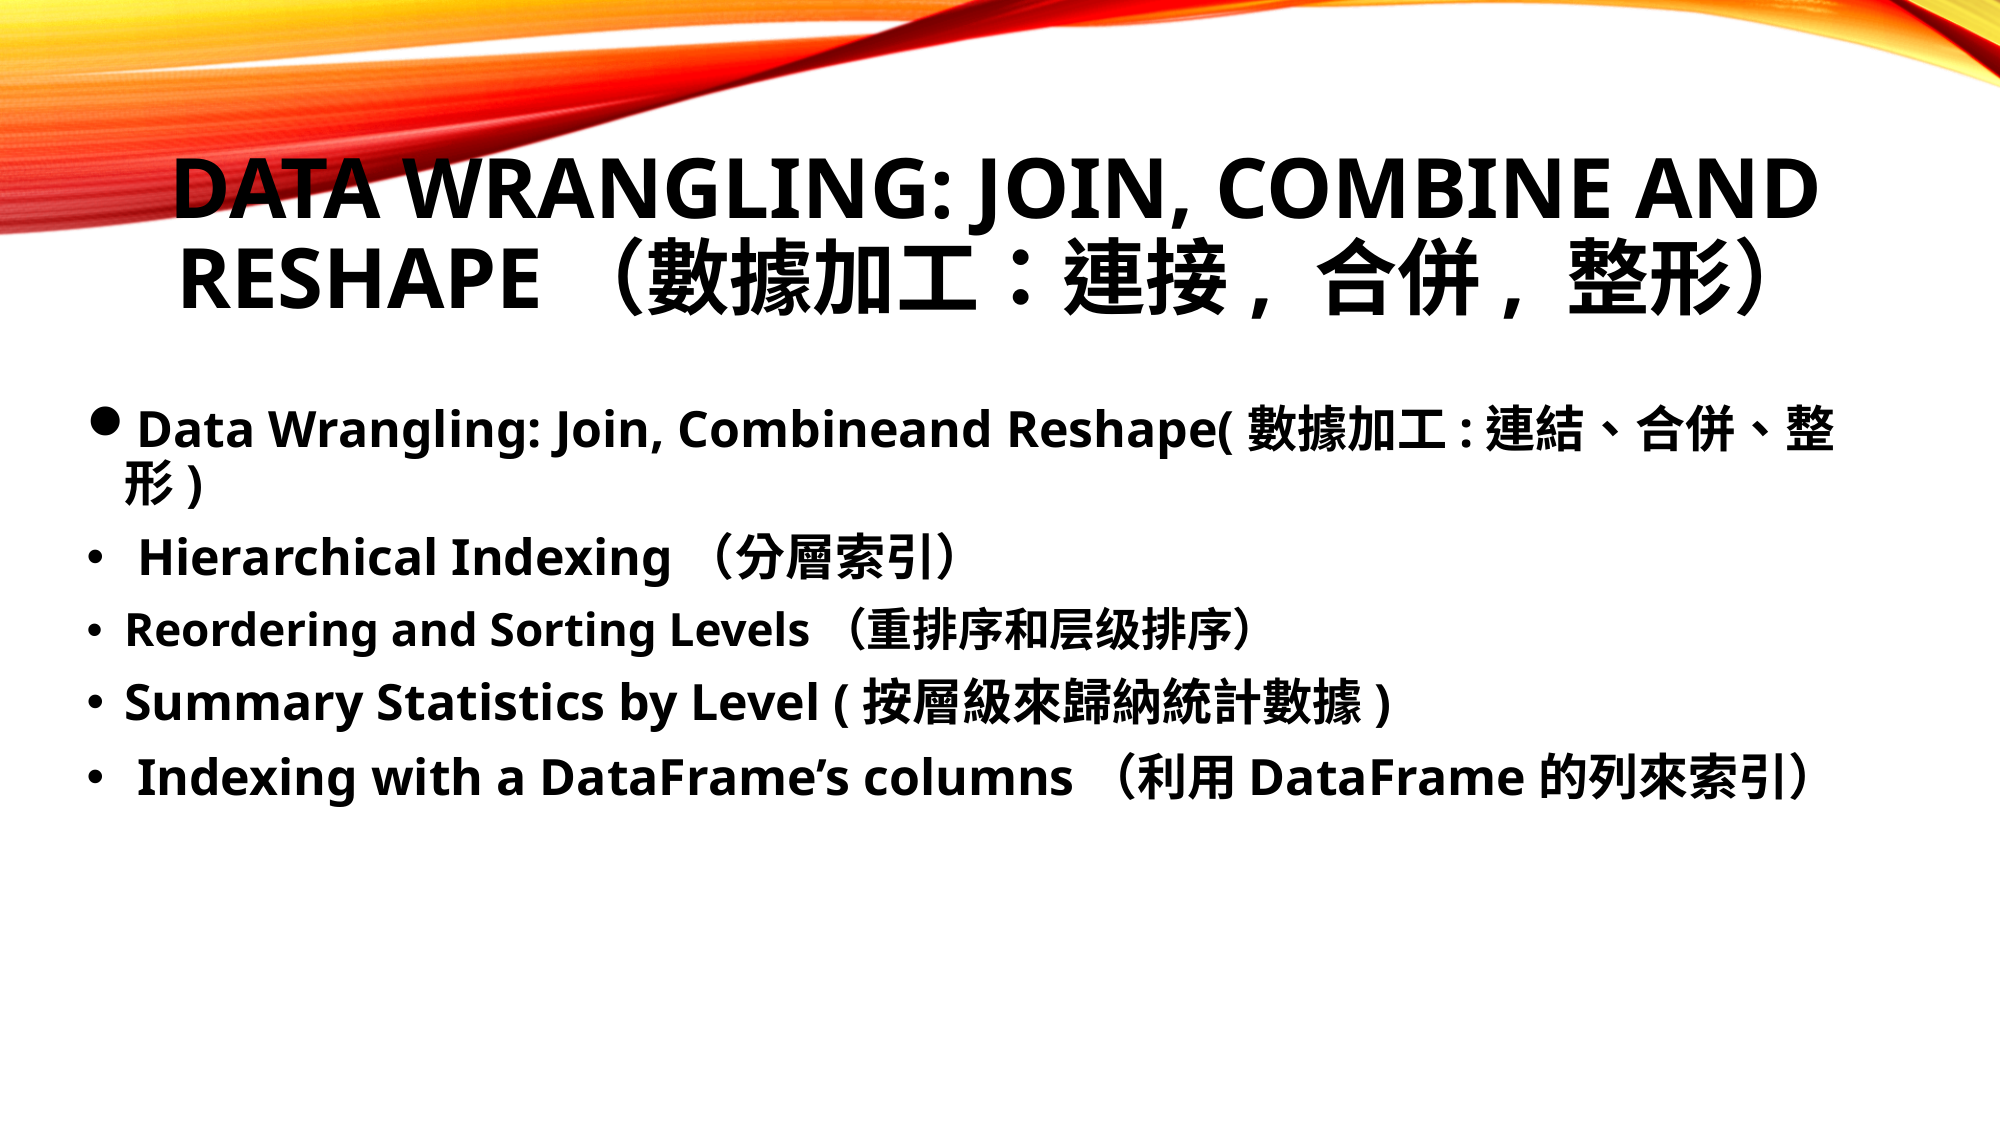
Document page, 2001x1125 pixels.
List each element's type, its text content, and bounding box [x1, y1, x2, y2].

list Data Wrangling: Join, Combineand Reshape(數據加工:連結、合併、整形) Hierarchical Indexing（分層索引） Reordering and Sorting Levels（重排序和层级排序） Summary Statistics by Level (按層級來歸納統計數據) Indexing with a DataFrame’s columns（利用DataFrame的列來索引） [71, 396, 1888, 1021]
picture [0, 0, 2000, 237]
title Data Wrangling: Join, Combine and Reshape（數據加工：連接, 合併, 整形） [23, 134, 1970, 338]
